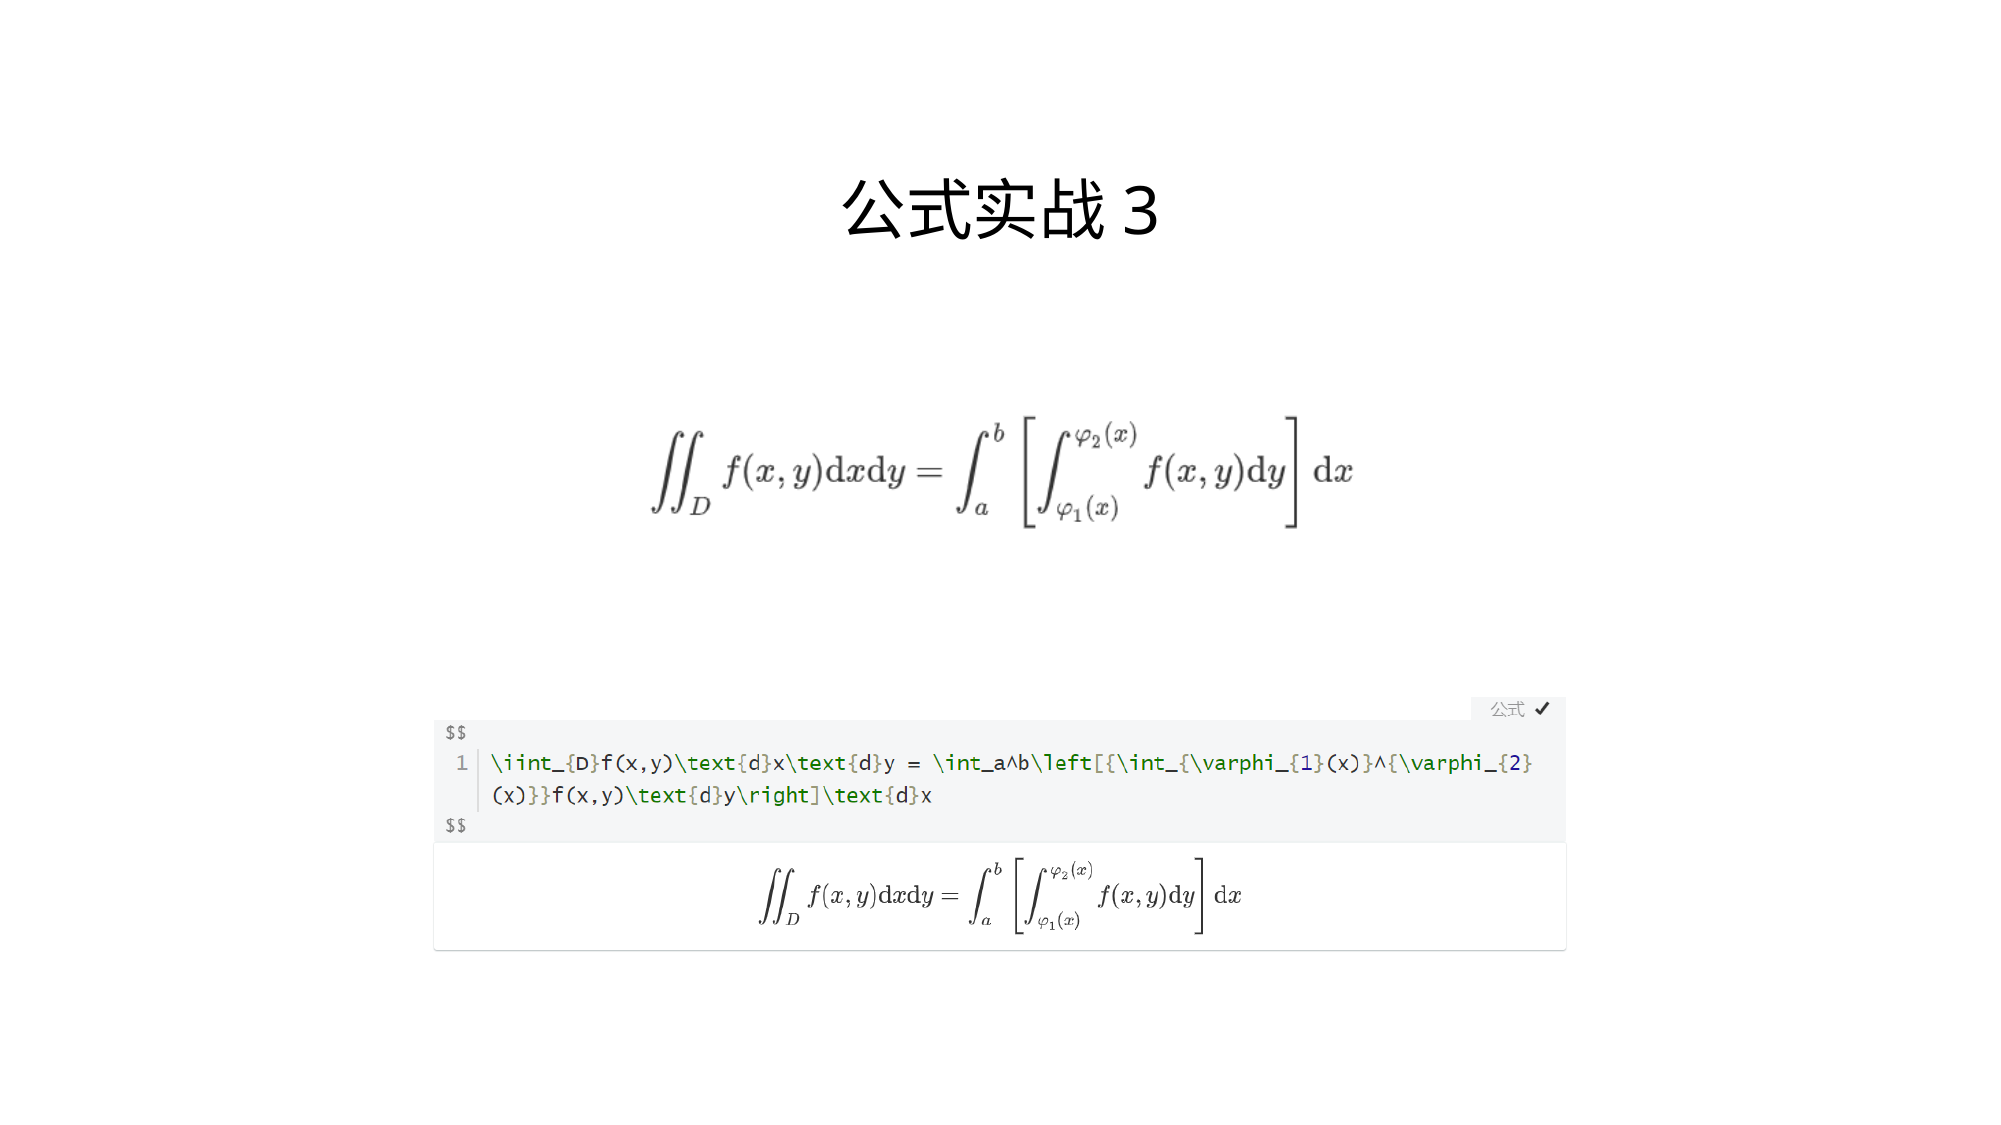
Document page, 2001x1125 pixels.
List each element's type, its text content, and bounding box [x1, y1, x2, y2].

picture [425, 697, 1575, 960]
text_box 公式实战3 [581, 160, 1419, 256]
picture [629, 409, 1371, 544]
